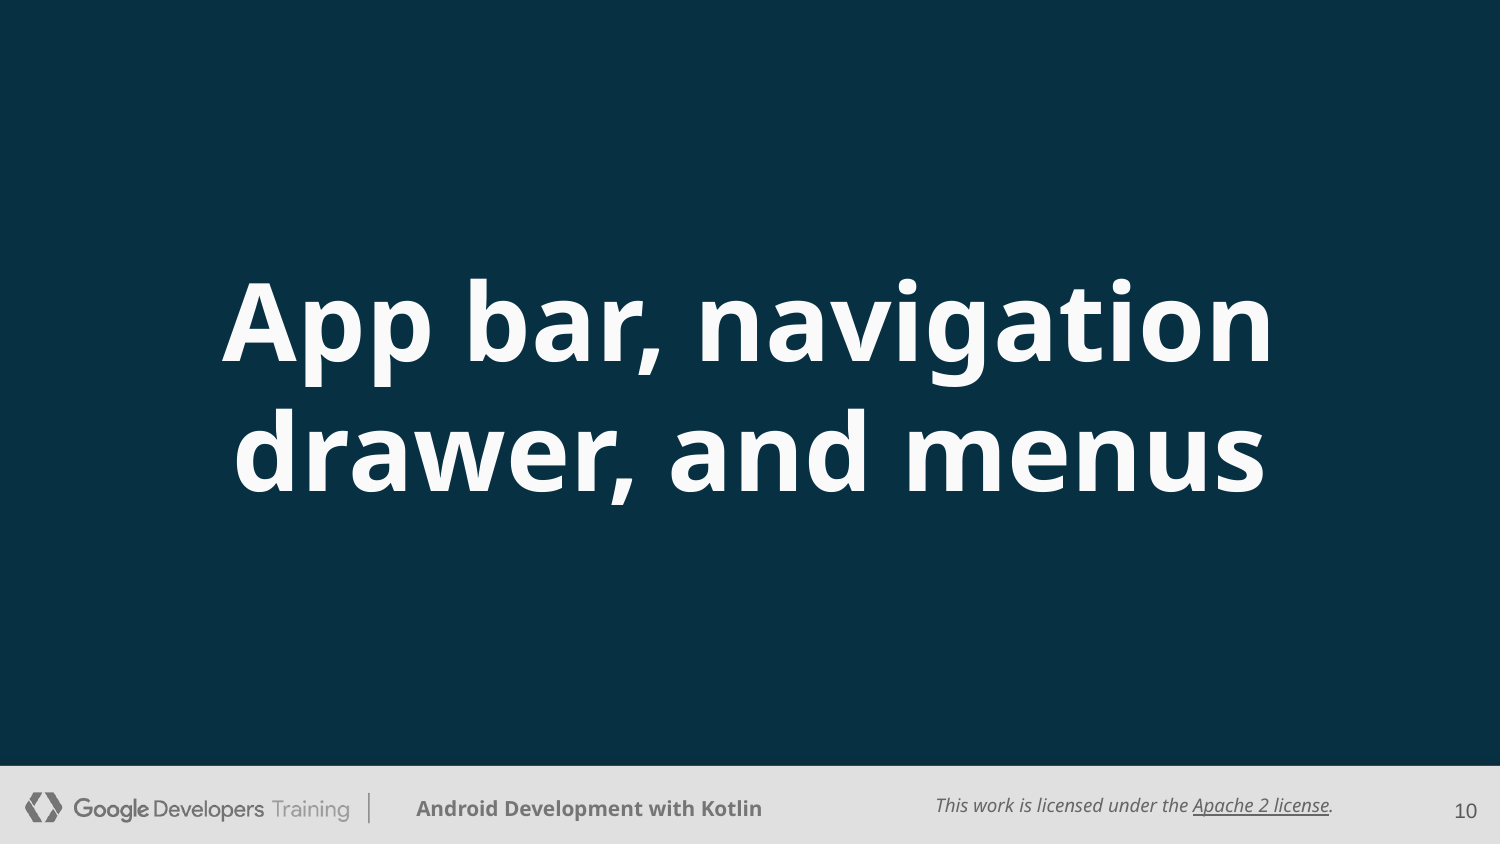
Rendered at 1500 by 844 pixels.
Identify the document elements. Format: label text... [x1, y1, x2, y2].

picture [0, 0, 1500, 844]
text_box App bar, navigation drawer, and menus [51, 0, 1449, 766]
slide_number ‹#› [1402, 777, 1493, 842]
